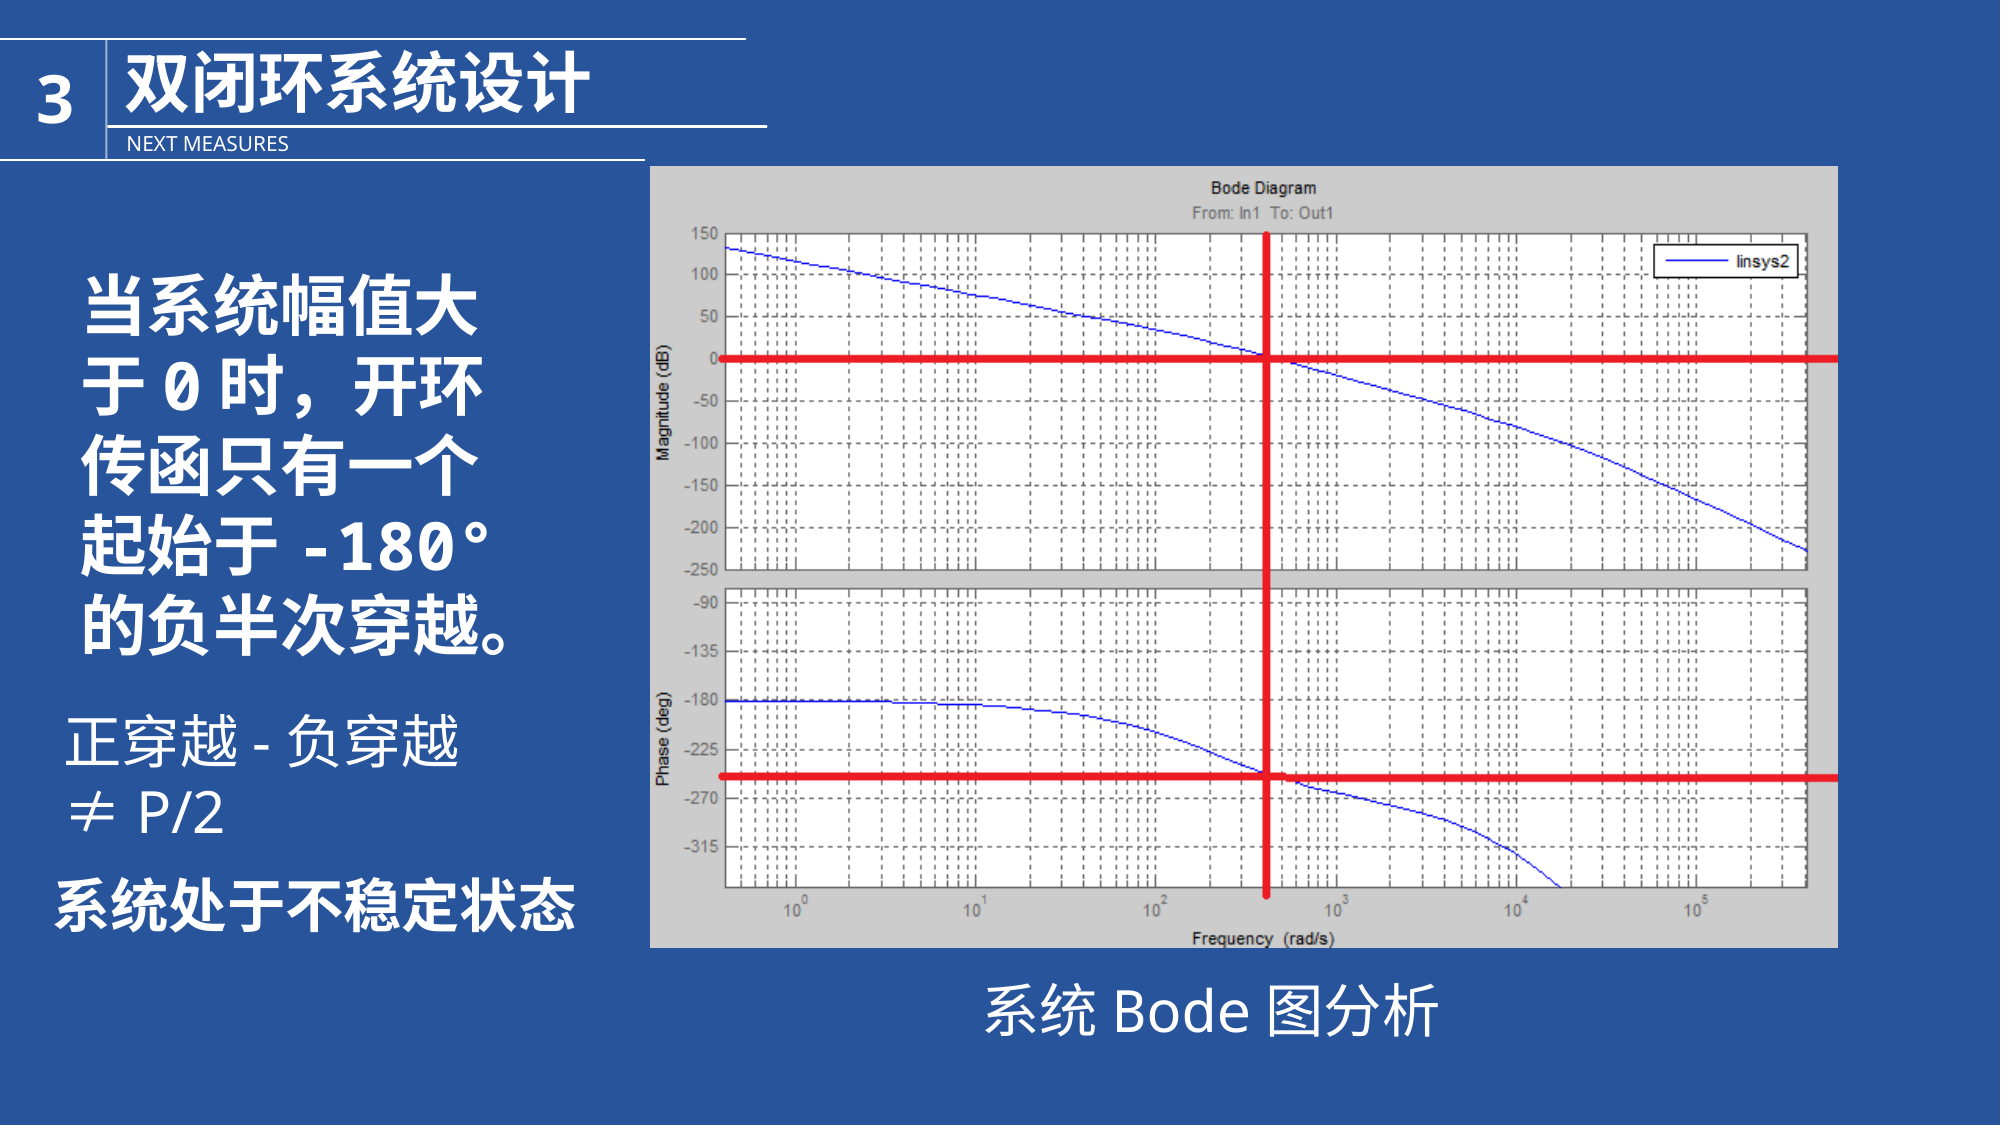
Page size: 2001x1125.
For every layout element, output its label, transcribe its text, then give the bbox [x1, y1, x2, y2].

text_box 正穿越-负穿越≠P/2 [49, 697, 598, 853]
text_box 当系统幅值大于0时，开环传函只有一个起始于-180°的负半次穿越。 [65, 256, 545, 672]
text_box 系统Bode图分析 [966, 966, 1628, 1052]
text_box 系统处于不稳定状态 [37, 862, 602, 947]
picture [650, 166, 1838, 949]
